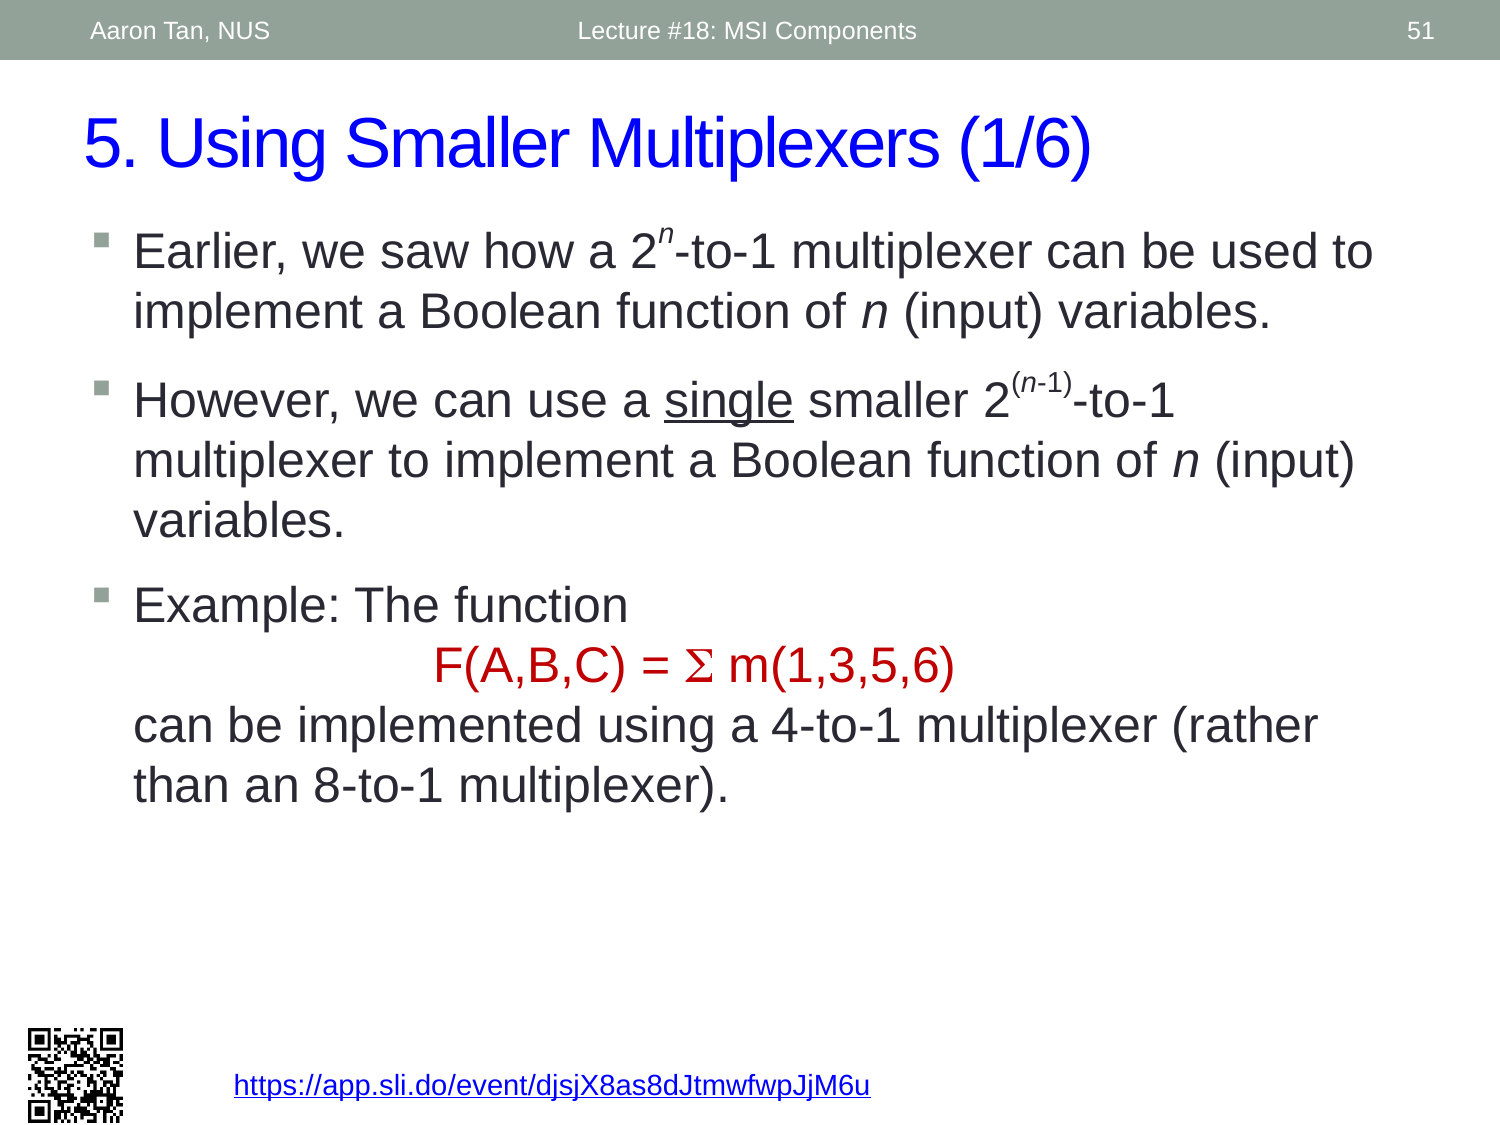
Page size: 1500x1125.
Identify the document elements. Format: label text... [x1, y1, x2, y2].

title 5. Using Smaller Multiplexers (1/6) [68, 86, 1450, 192]
slide_number Aaron Tan, NUS [75, 3, 550, 57]
footer Lecture #18: MSI Components [562, 3, 1238, 57]
picture [21, 1021, 129, 1125]
text_box Earlier, we saw how a 2n-to-1 multiplexer can be used to implement a Boolean function of n (input) variables. However, we can use a single smaller 2(n-1)-to-1 multiplexer to implement a Boolean function of n (input) variables. Example: The function F(A,B,C) = S m(1,3,5,6) can be implemented using a 4-to-1 multiplexer (rather than an 8-to-1 multiplexer). [74, 206, 1425, 1038]
slide_number 51 [1308, 3, 1450, 57]
